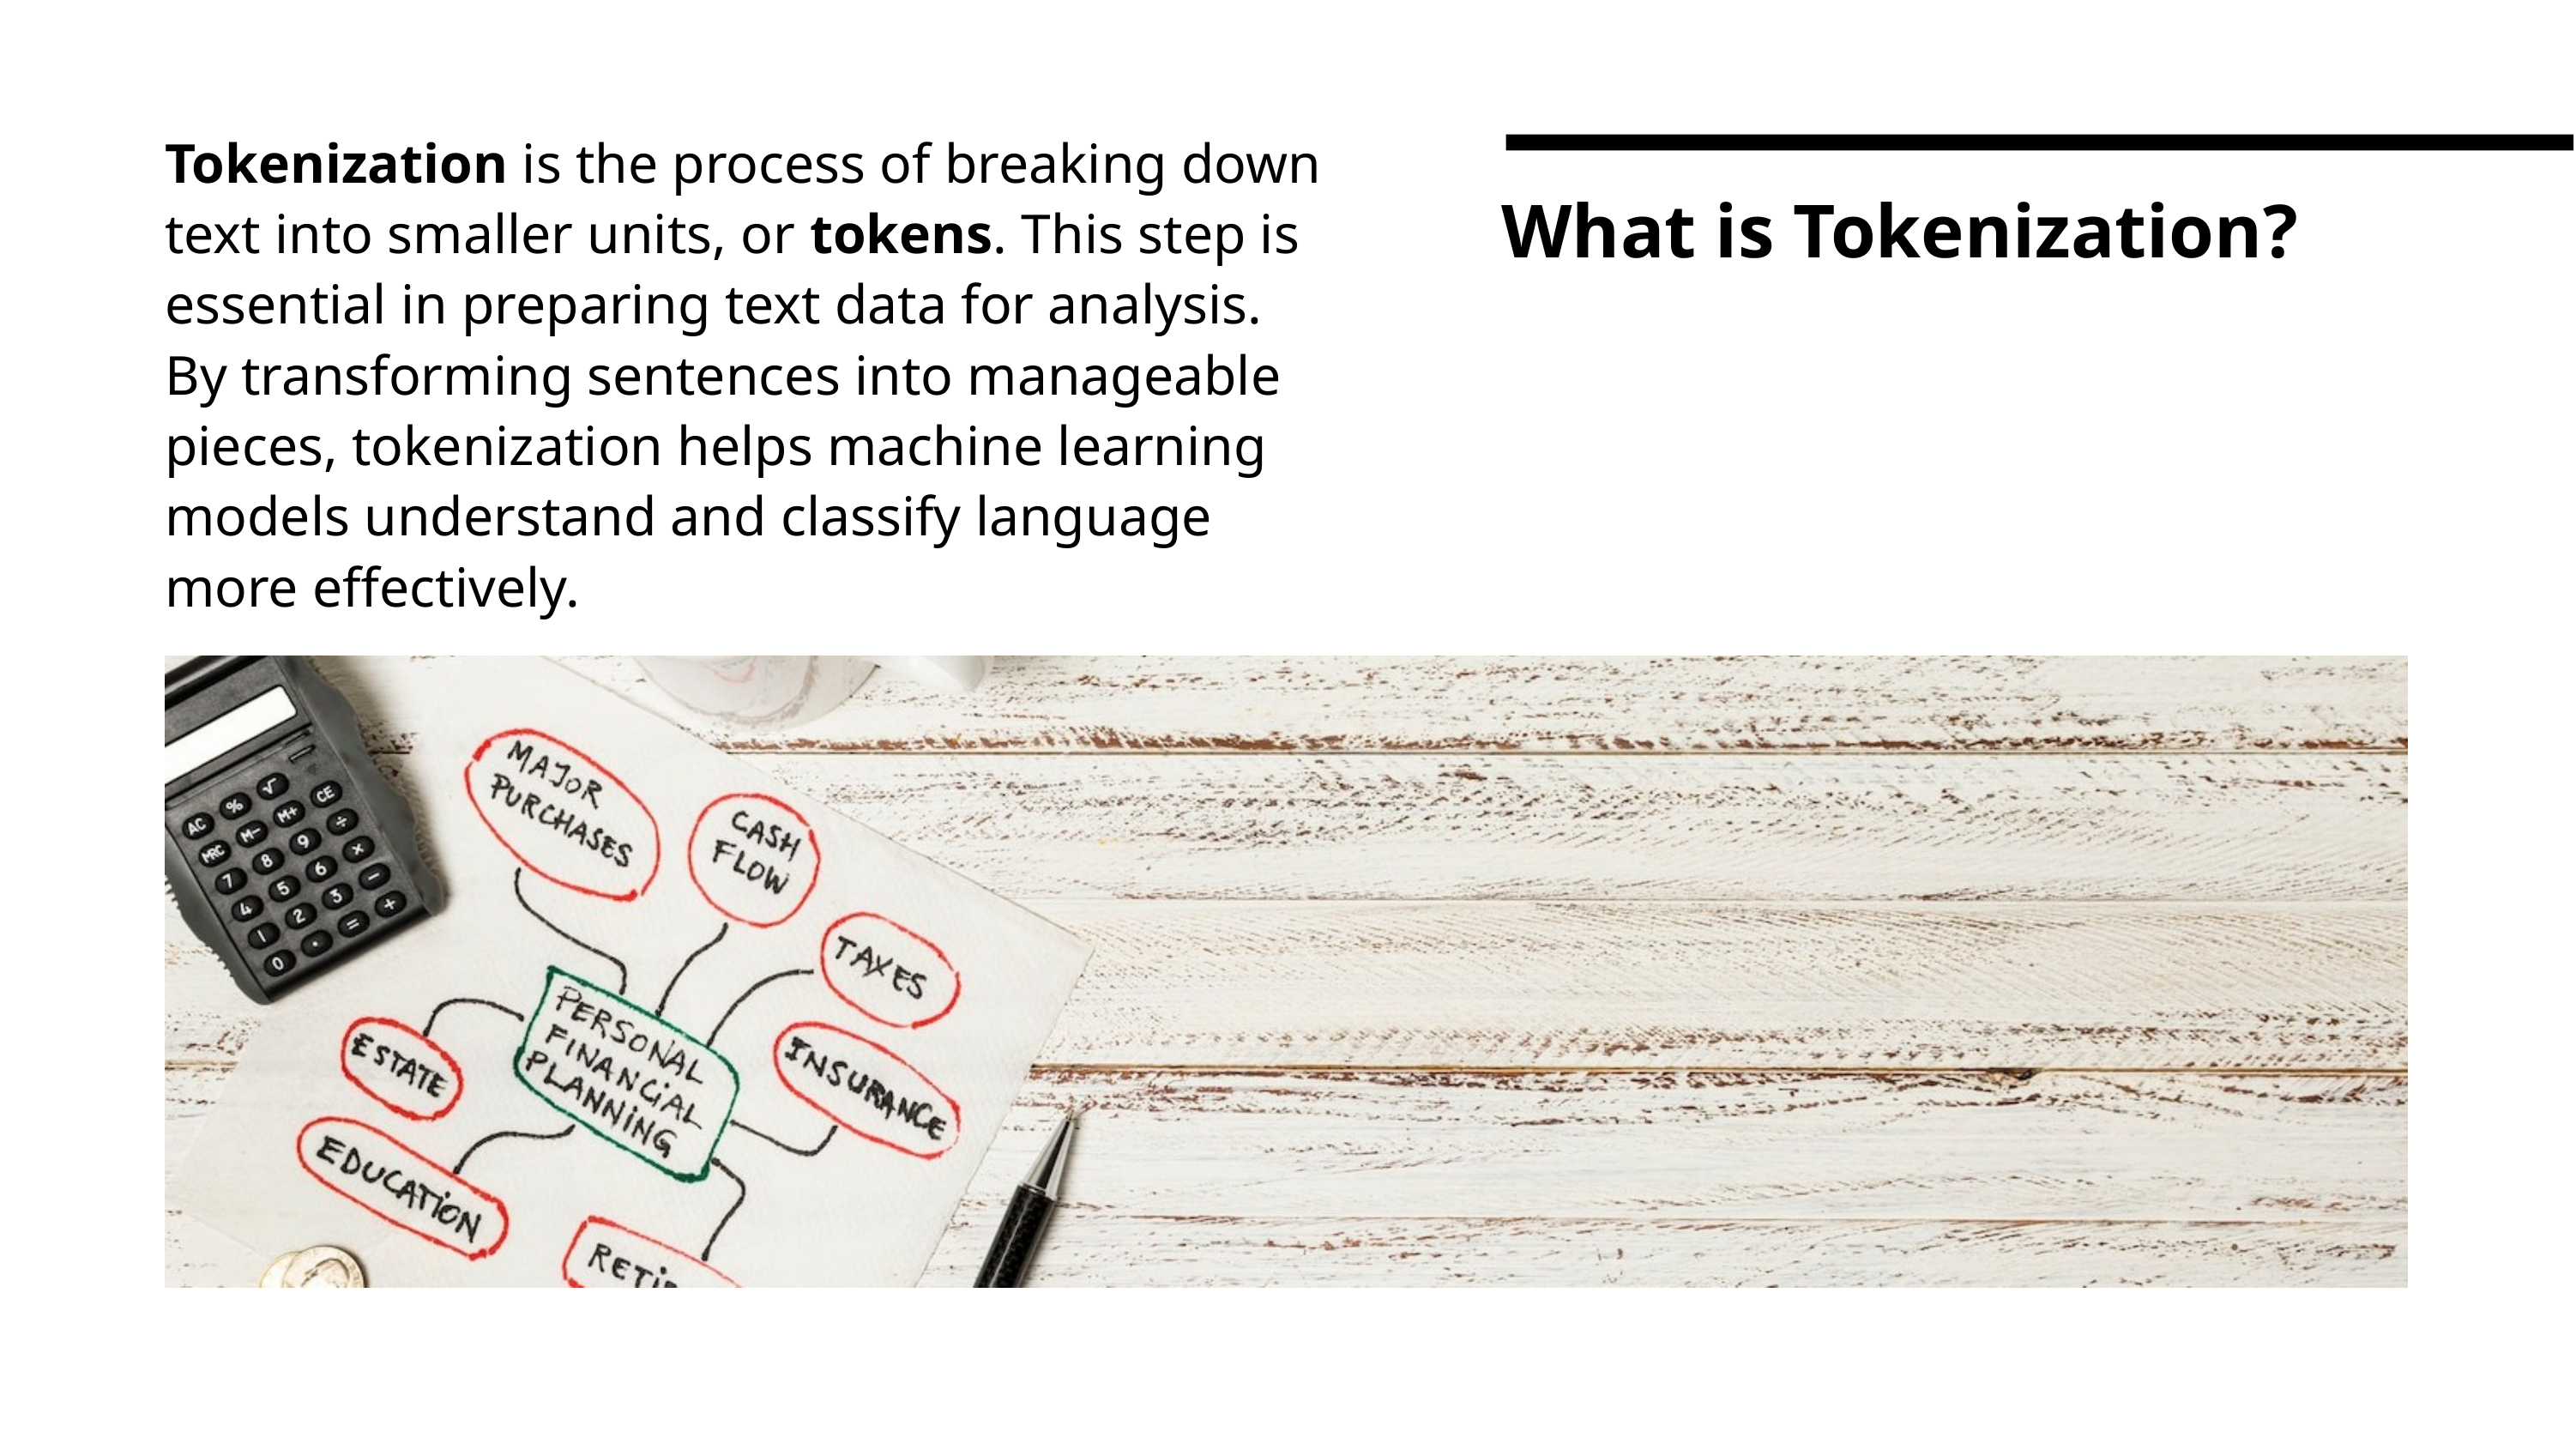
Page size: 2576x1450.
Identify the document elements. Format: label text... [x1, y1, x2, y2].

text_box [1505, 134, 2574, 151]
title What is Tokenization? [1499, 182, 2399, 427]
picture [165, 656, 2409, 1288]
text_box Tokenization is the process of breaking down text into smaller units, or tokens. This step is essential in preparing text data for analysis. By transforming sentences into manageable pieces, tokenization helps machine learning models understand and classify language more effectively. [163, 114, 1330, 618]
